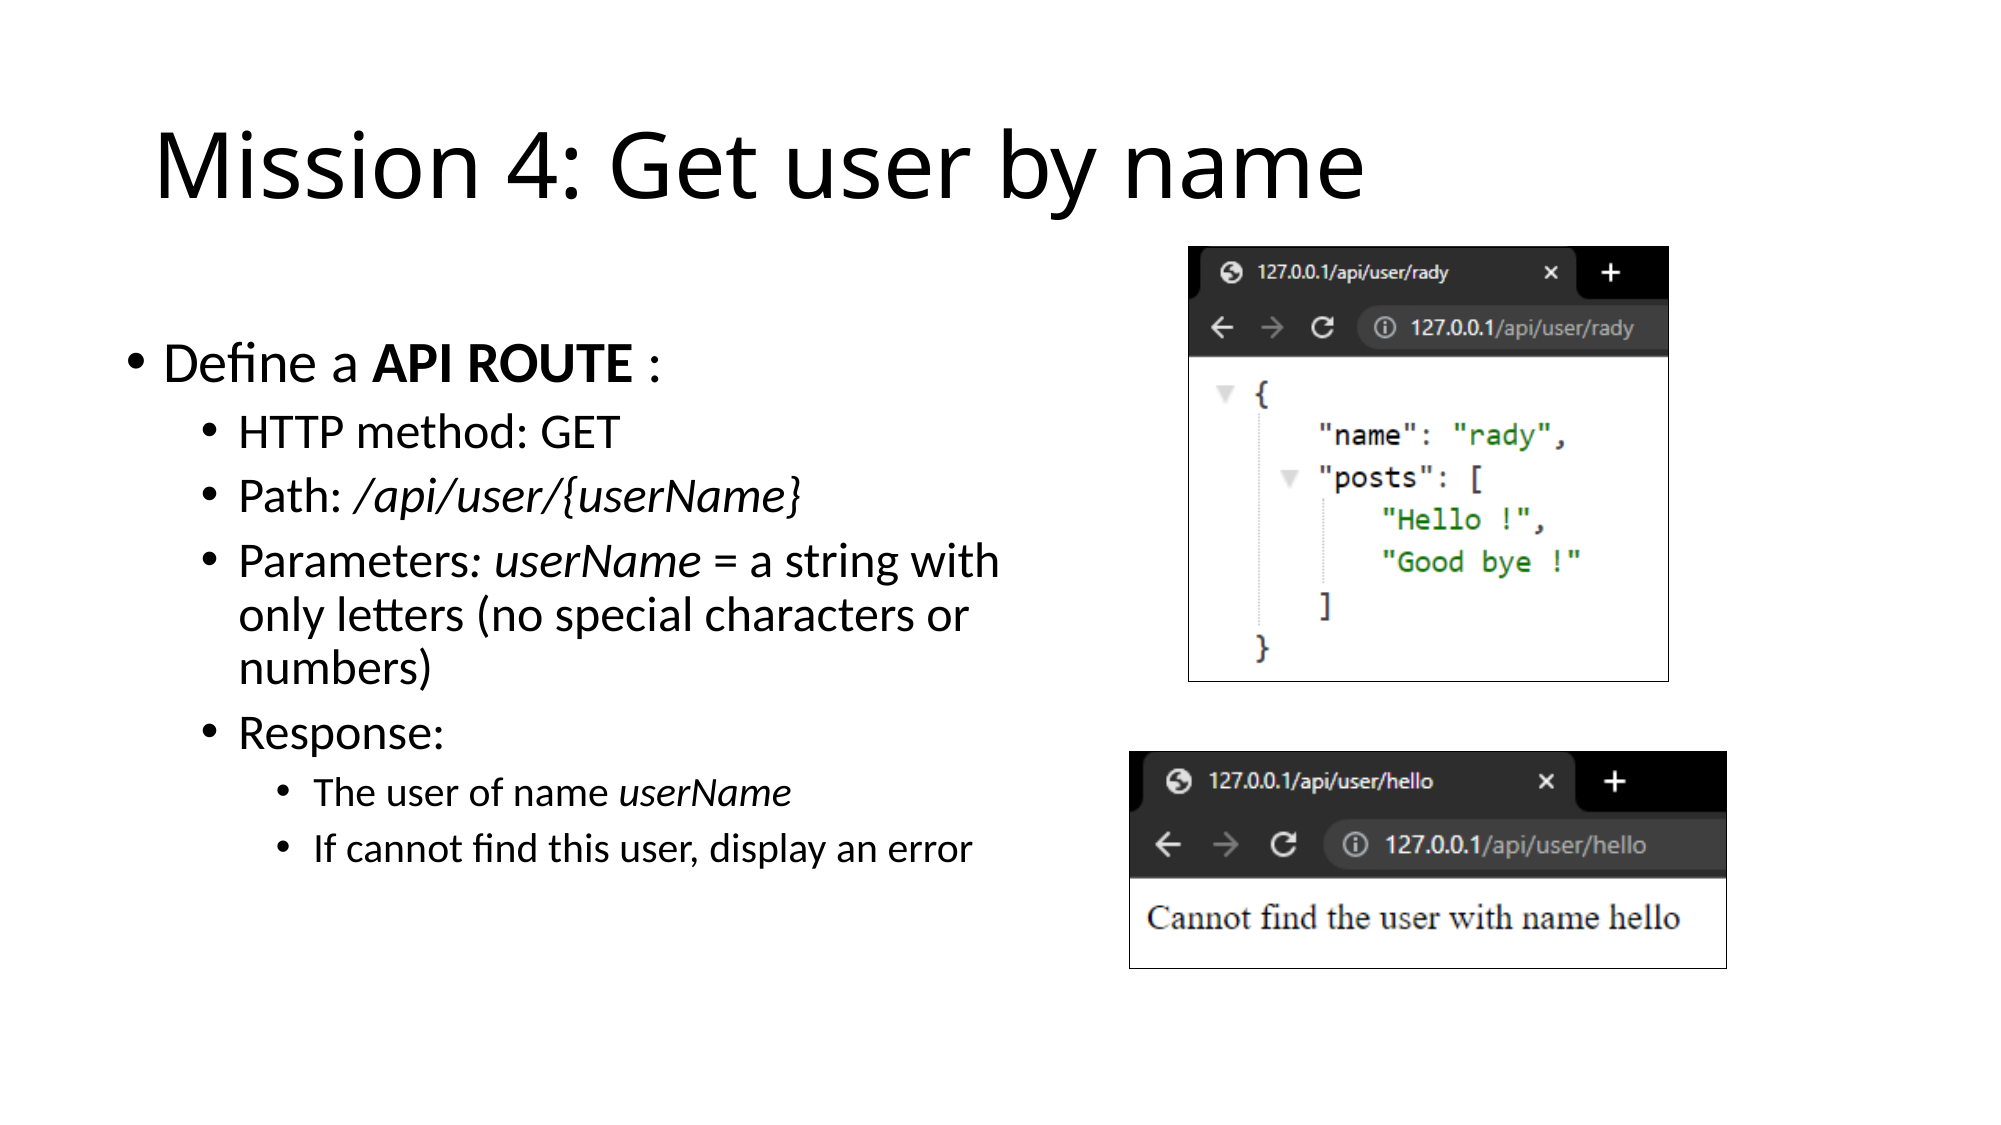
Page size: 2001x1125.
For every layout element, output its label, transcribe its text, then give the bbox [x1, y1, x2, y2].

title Mission 4: Get user by name [137, 59, 1863, 278]
text_box Define a API ROUTE : HTTP method: GET Path: /api/user/{userName} Parameters: userName = a string with only letters (no special characters or numbers) Response: The user of name userName If cannot find this user, display an error [110, 324, 1025, 1039]
picture [1188, 246, 1669, 682]
picture [1129, 751, 1727, 969]
